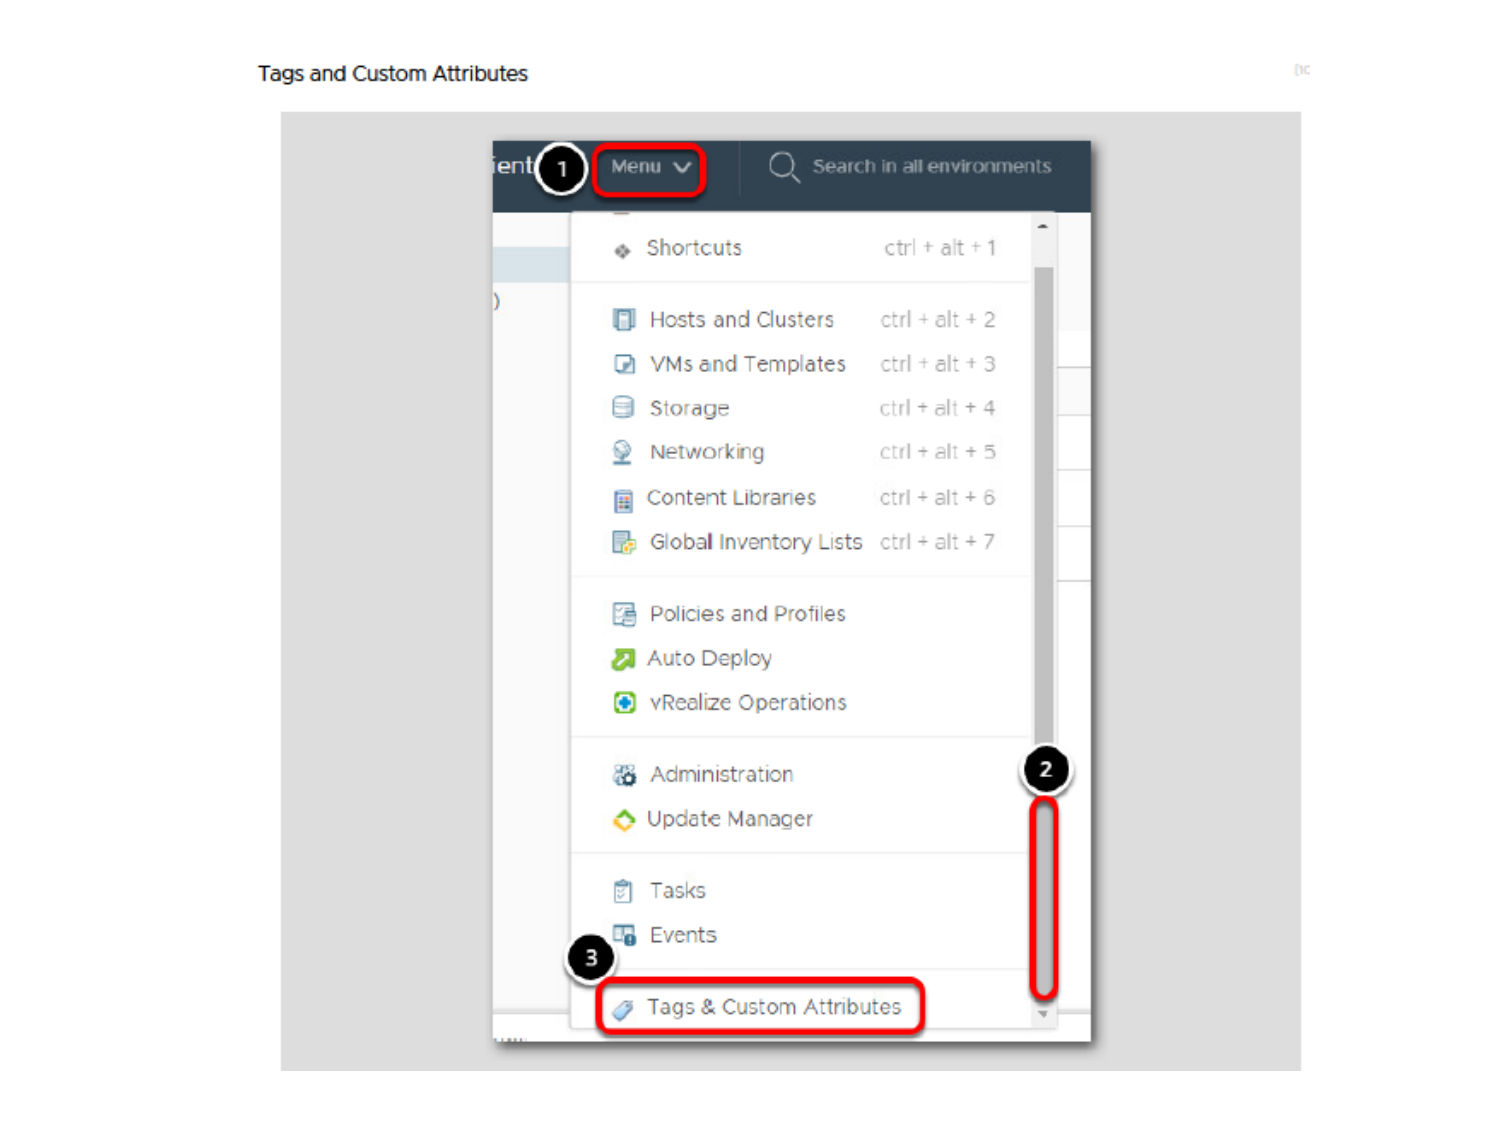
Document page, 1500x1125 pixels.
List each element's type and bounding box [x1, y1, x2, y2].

picture [229, 54, 1310, 1071]
